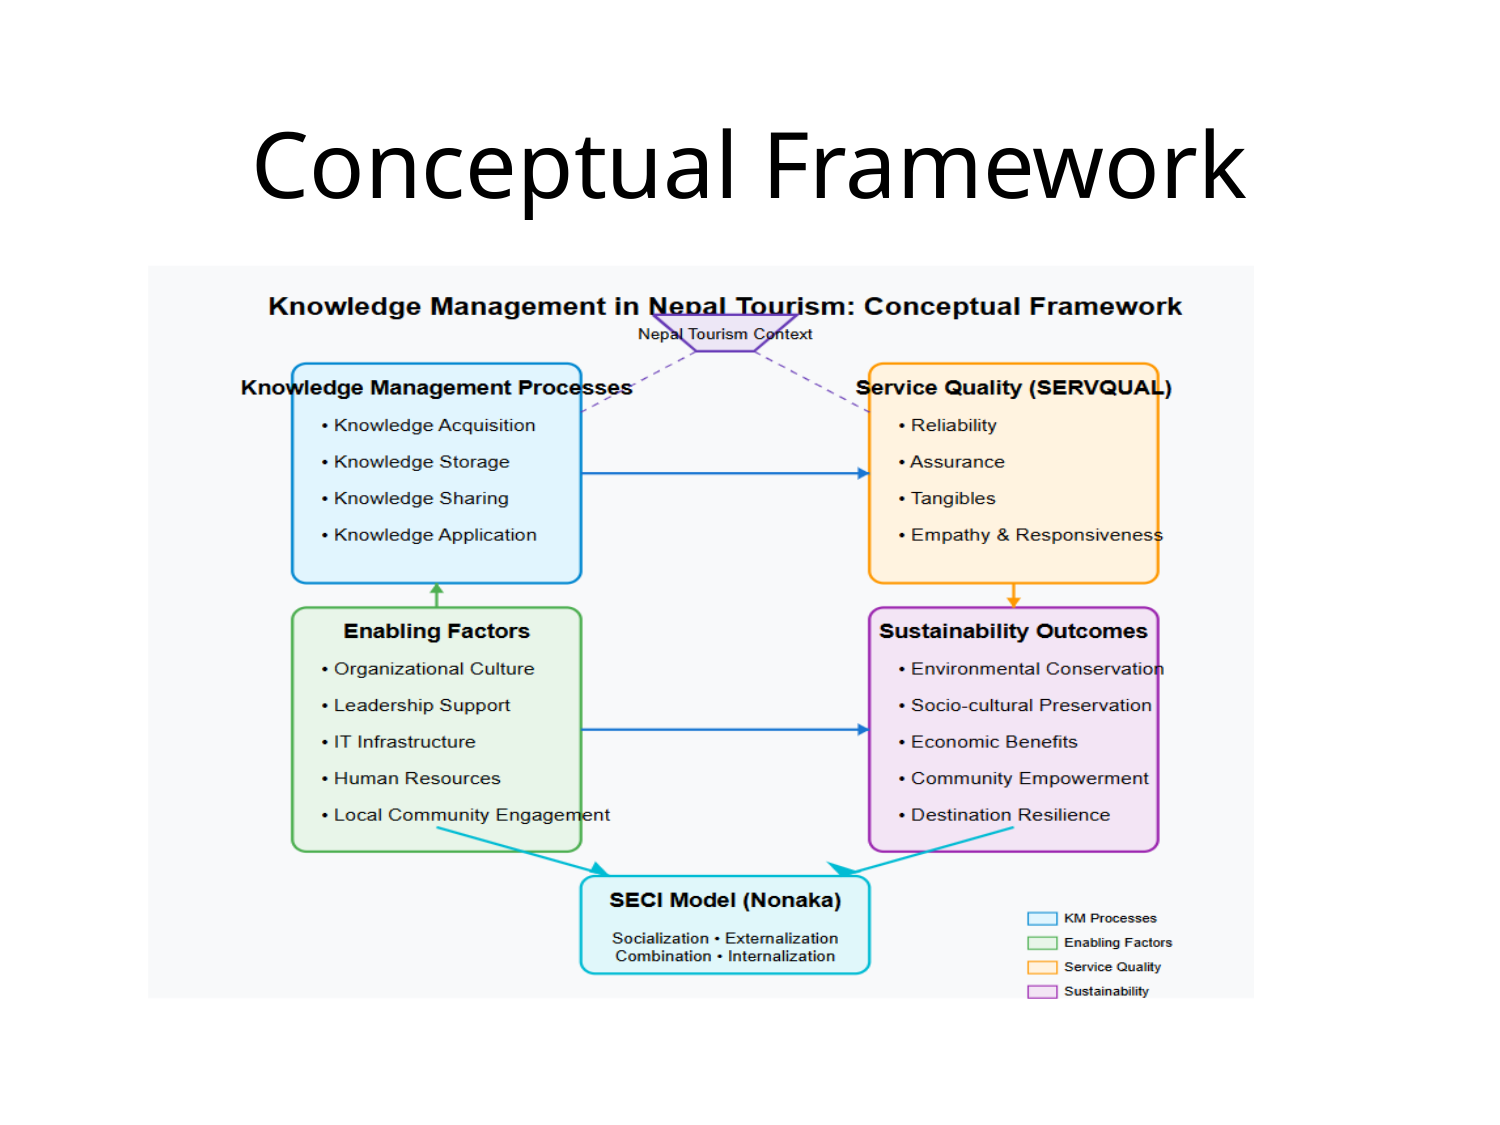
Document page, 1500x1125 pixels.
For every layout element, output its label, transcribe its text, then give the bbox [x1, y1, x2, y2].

picture [147, 264, 1254, 1010]
title Conceptual Framework [103, 59, 1397, 278]
